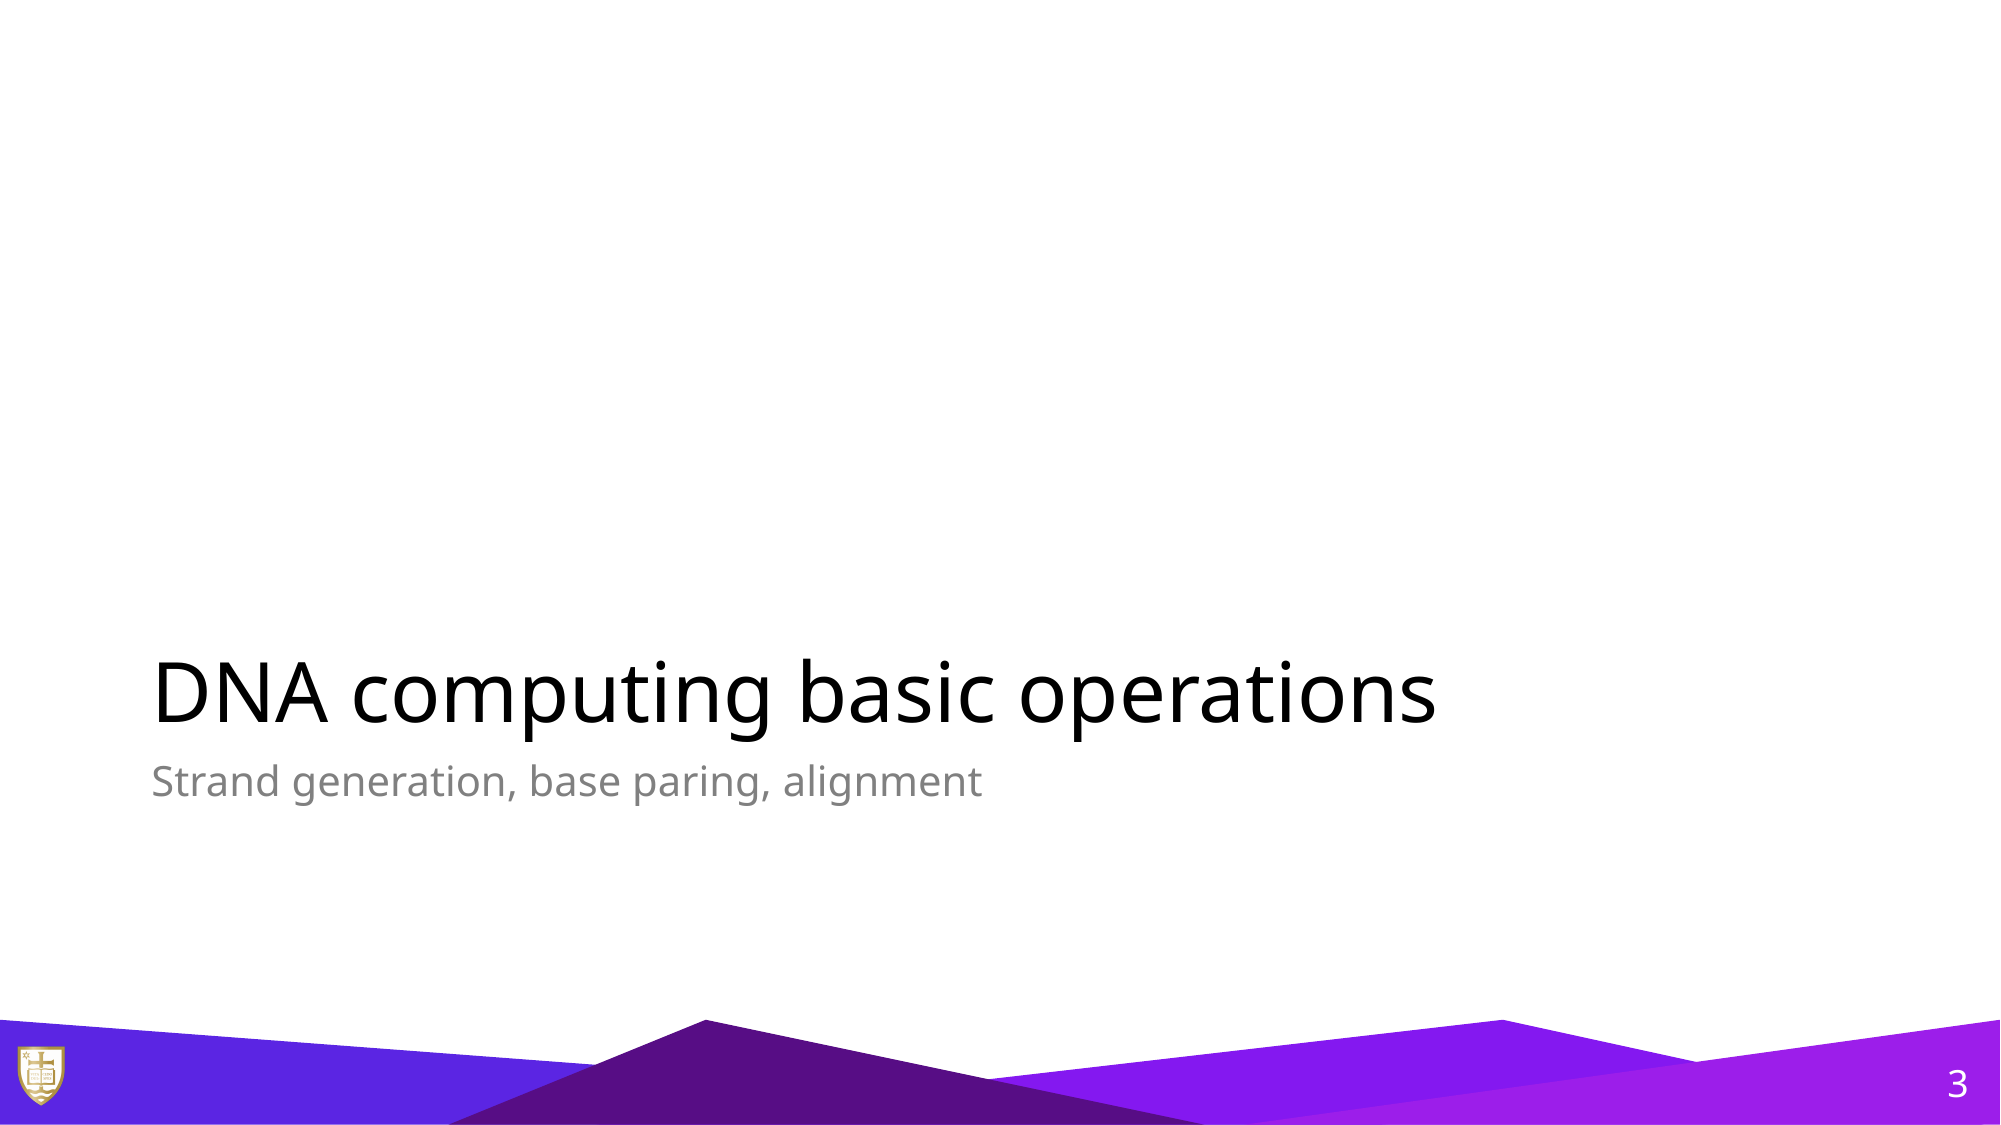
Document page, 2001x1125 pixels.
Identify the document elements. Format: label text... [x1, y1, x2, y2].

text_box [0, 1019, 2000, 1125]
text_box Strand generation, base paring, alignment [136, 752, 1862, 999]
text_box DNA computing basic operations [136, 280, 1862, 749]
